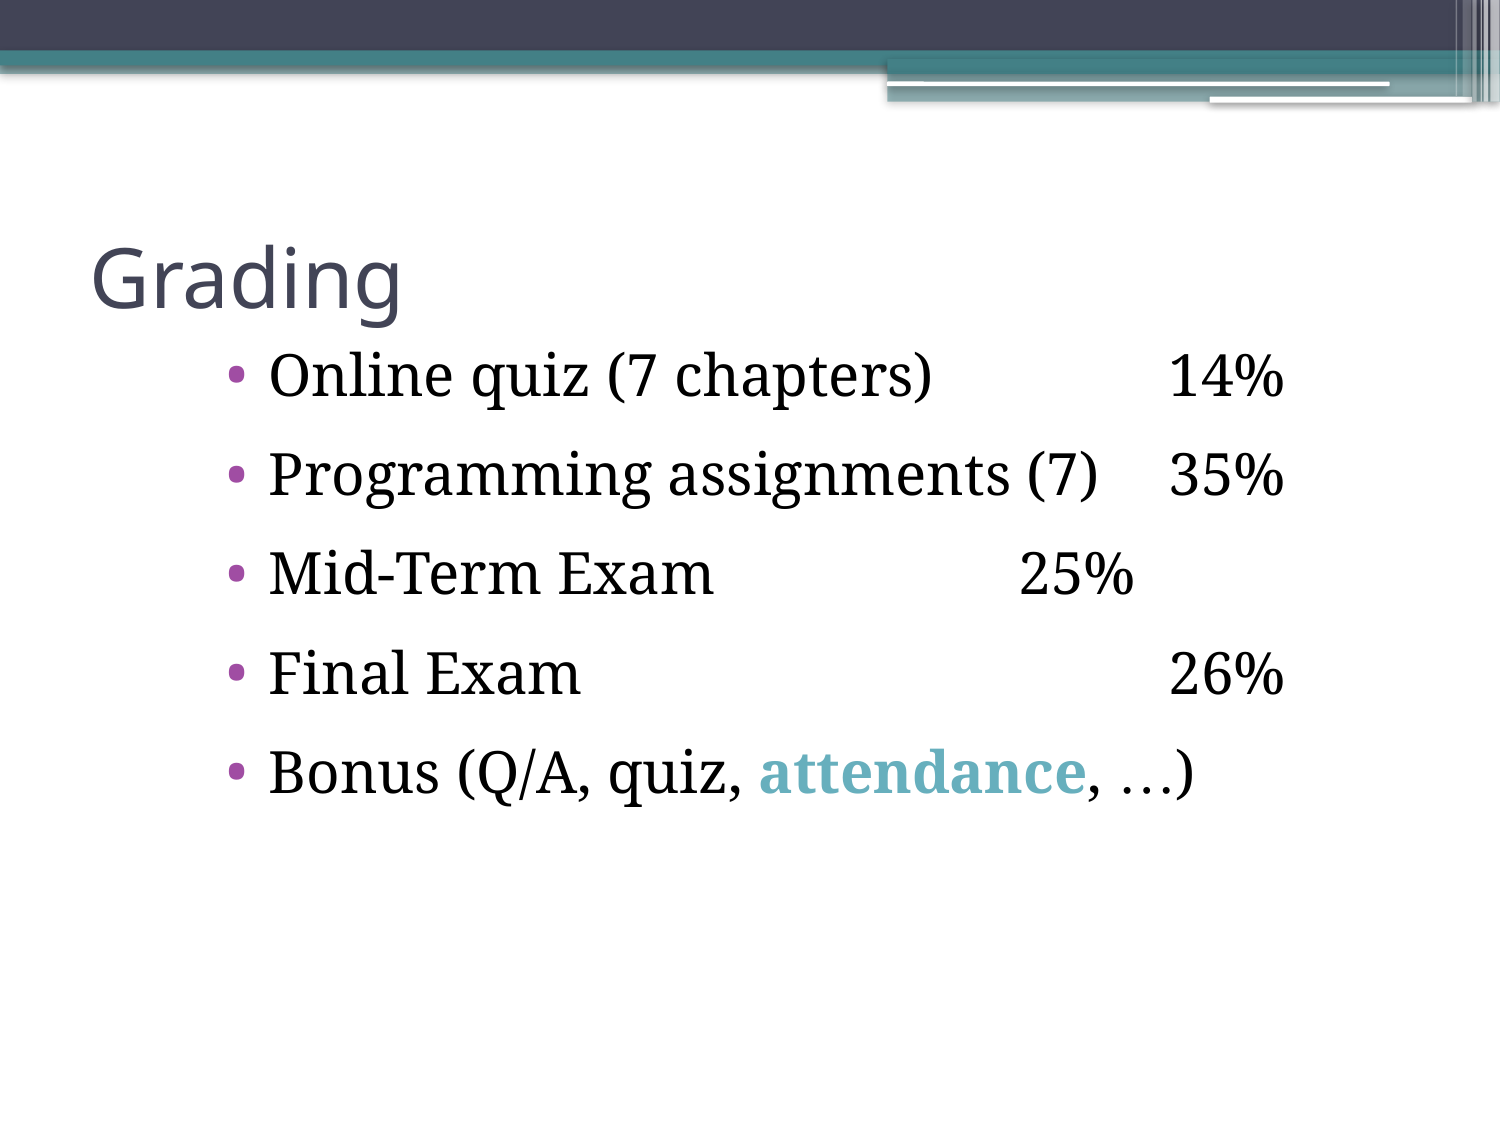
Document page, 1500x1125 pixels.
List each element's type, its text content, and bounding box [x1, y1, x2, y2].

title Grading [75, 187, 1425, 363]
list Online quiz (7 chapters) 14% Programming assignments (7) 35% Mid-Term Exam 25% Final Exam 26% Bonus (Q/A, quiz, attendance, …) [193, 331, 1469, 1035]
